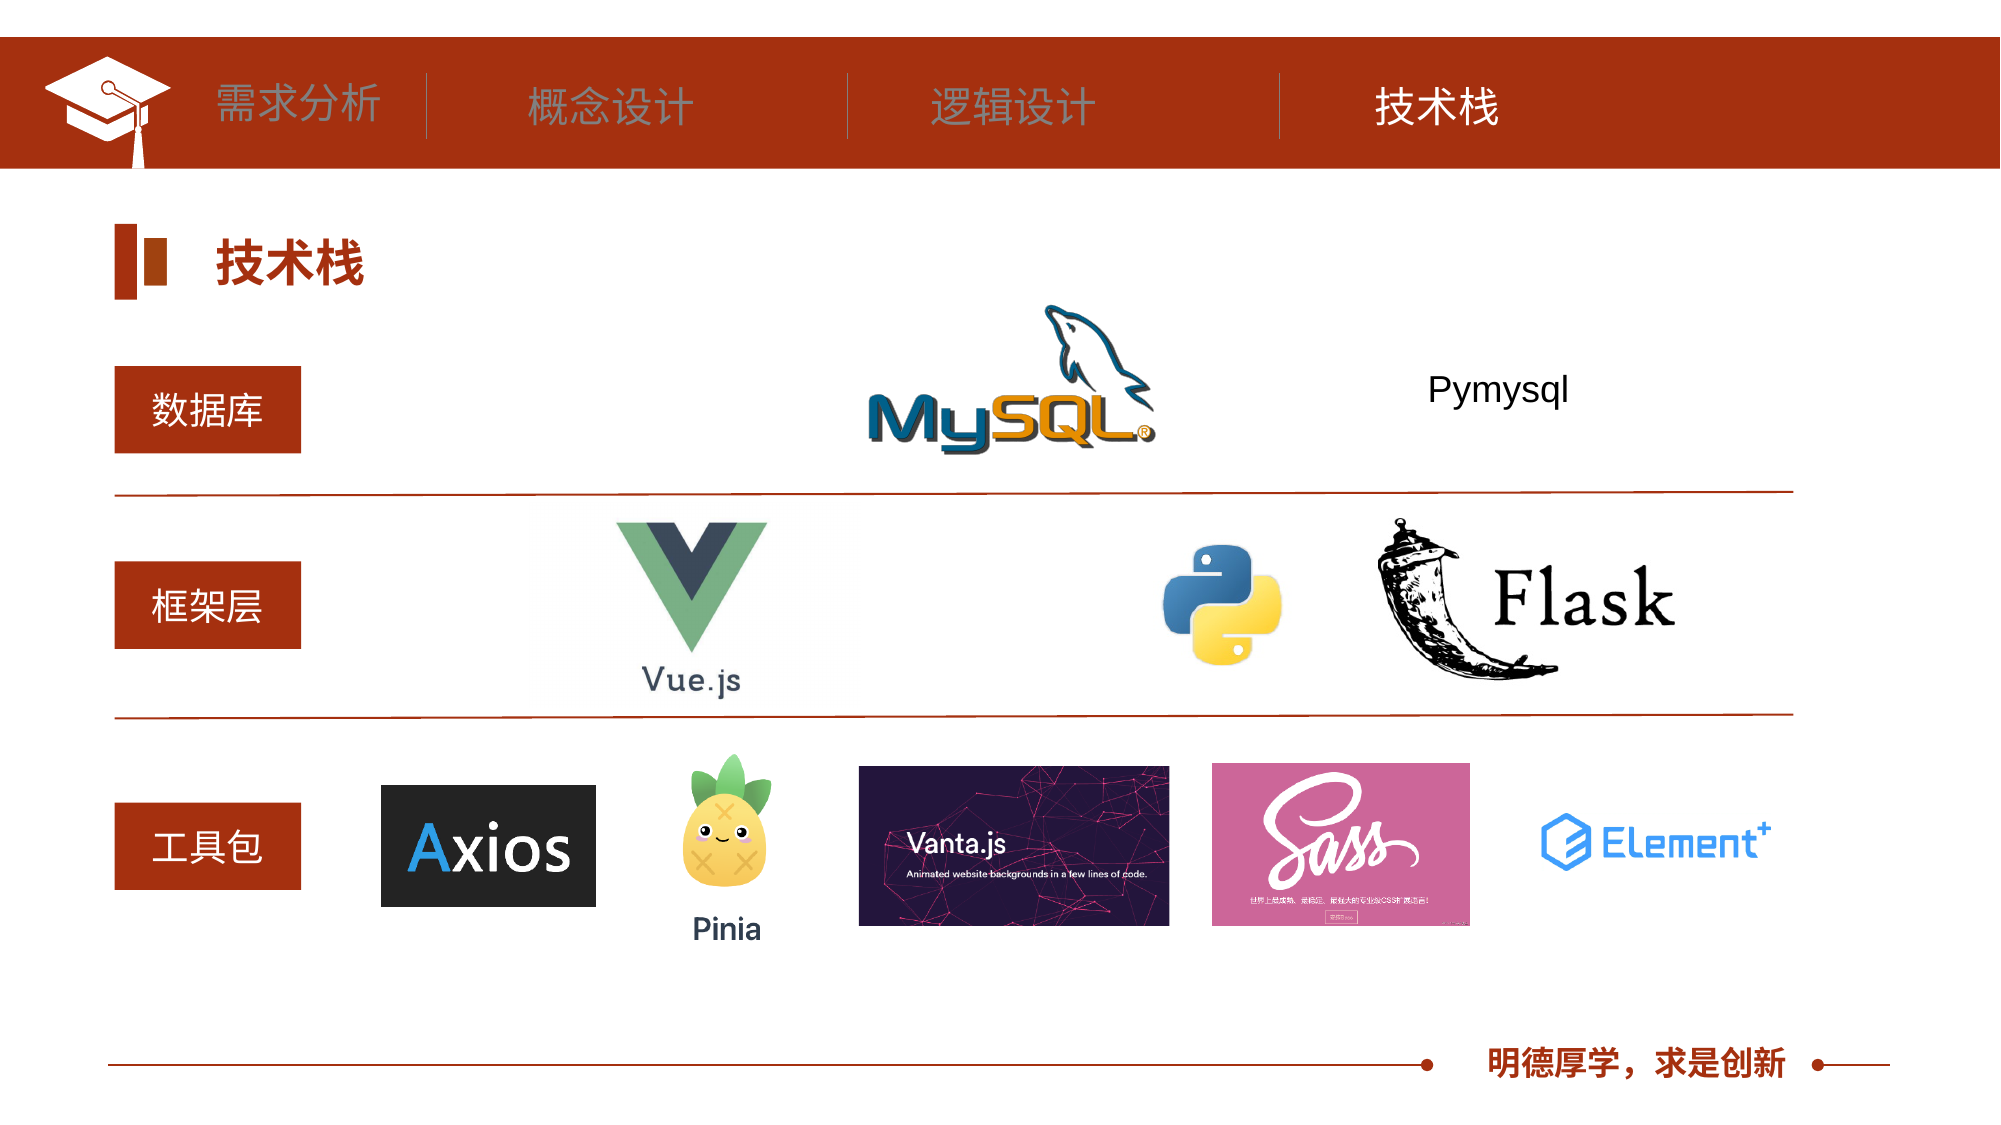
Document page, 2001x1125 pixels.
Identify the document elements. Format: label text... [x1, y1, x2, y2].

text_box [1176, 491, 1794, 496]
text_box 逻辑设计 [915, 73, 1113, 138]
picture [858, 766, 1170, 926]
text_box 技术栈 [200, 223, 381, 299]
text_box 工具包 [114, 802, 302, 890]
picture [529, 212, 1687, 708]
picture [623, 741, 837, 951]
text_box 技术栈 [1360, 73, 1516, 138]
text_box Pymysql [1412, 357, 1671, 417]
text_box 数据库 [114, 366, 302, 454]
text_box [113, 223, 138, 301]
text_box 框架层 [114, 561, 302, 649]
picture [381, 785, 596, 907]
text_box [114, 491, 844, 496]
text_box 概念设计 [513, 73, 710, 138]
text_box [114, 714, 1794, 719]
picture [1212, 763, 1470, 926]
text_box 需求分析 [200, 69, 398, 135]
text_box [143, 237, 168, 286]
picture [1526, 745, 1784, 945]
